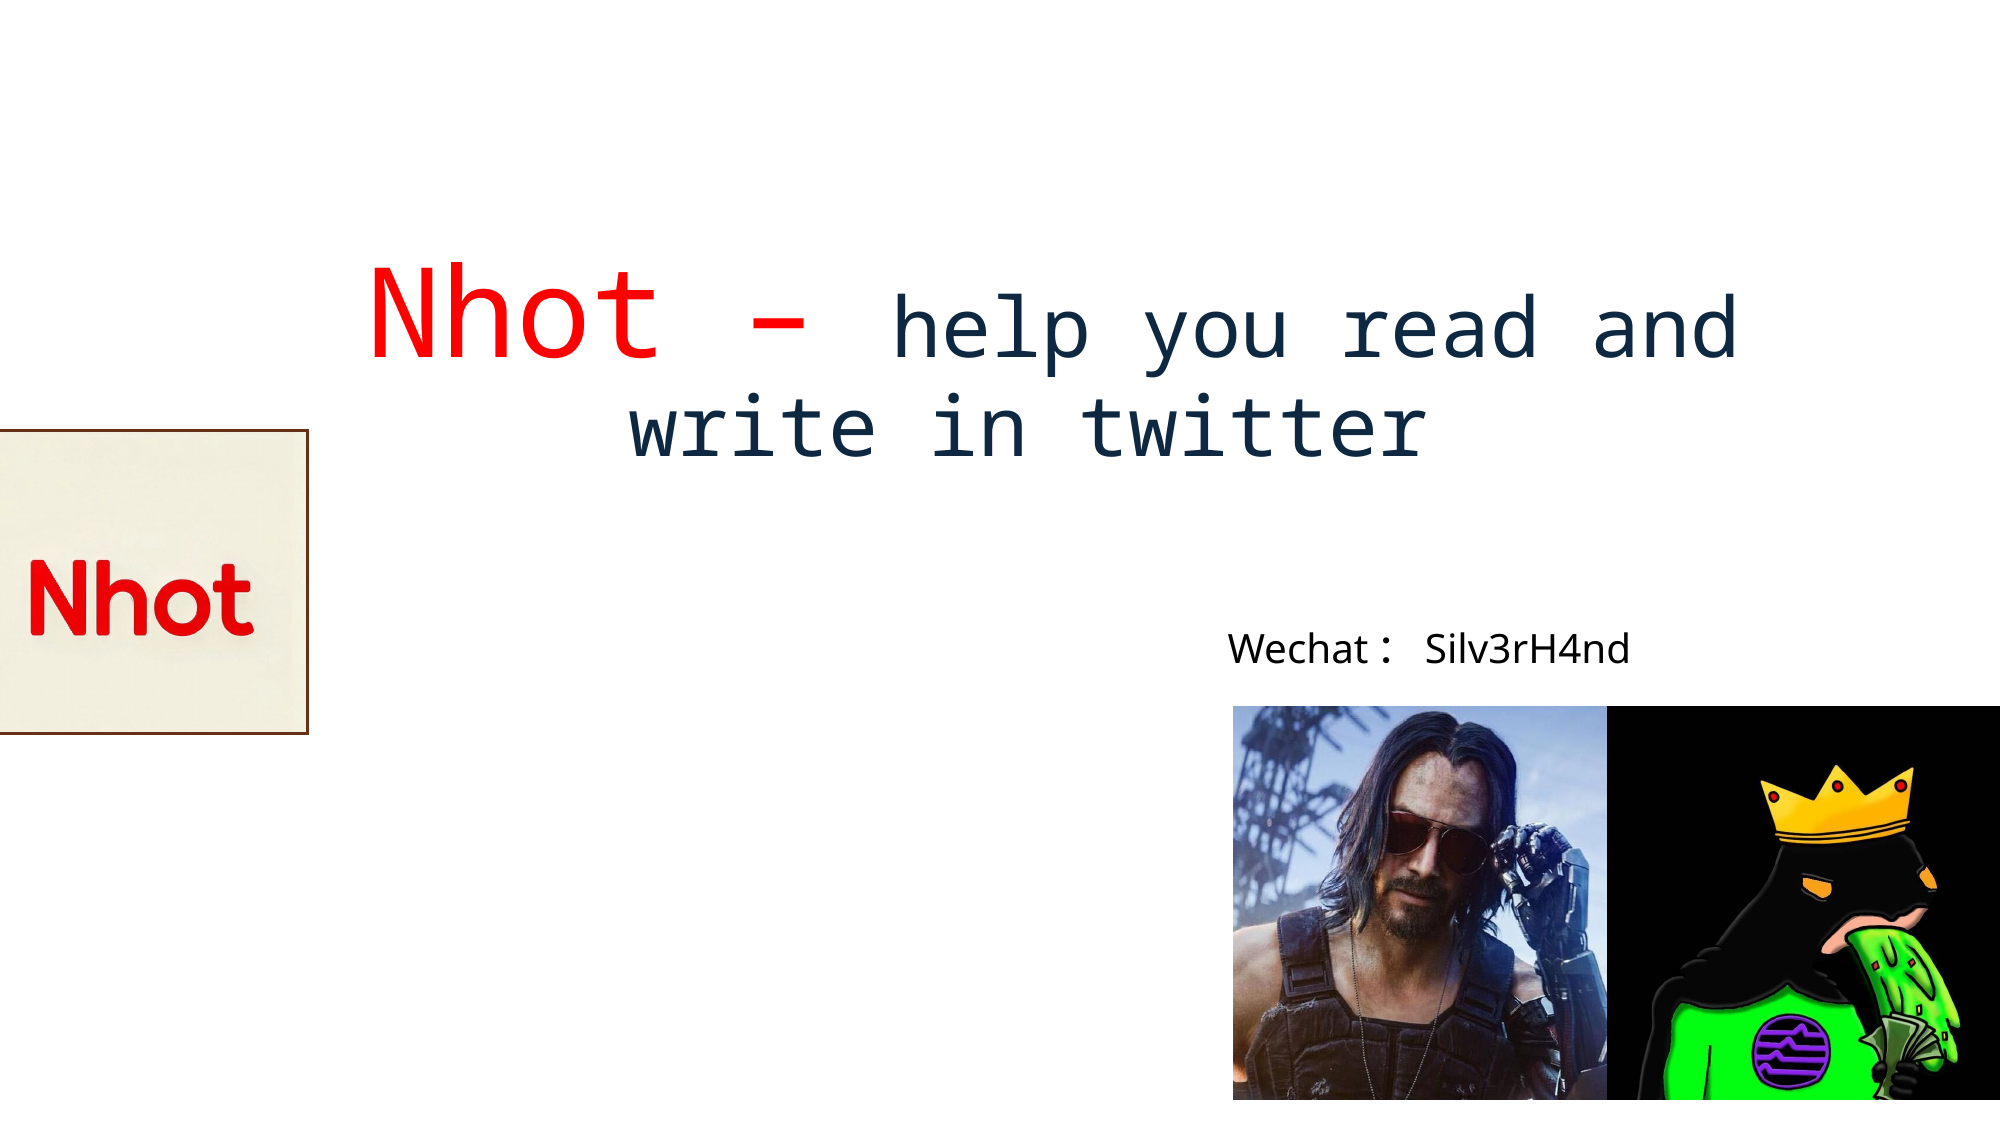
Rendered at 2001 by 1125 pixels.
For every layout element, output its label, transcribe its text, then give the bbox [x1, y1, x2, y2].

picture [0, 431, 307, 733]
picture [1232, 705, 2000, 1100]
title Nhot – help you read and write in twitter [303, 190, 1804, 582]
subtitle Wechat：Silv3rH4nd [1160, 621, 1700, 681]
